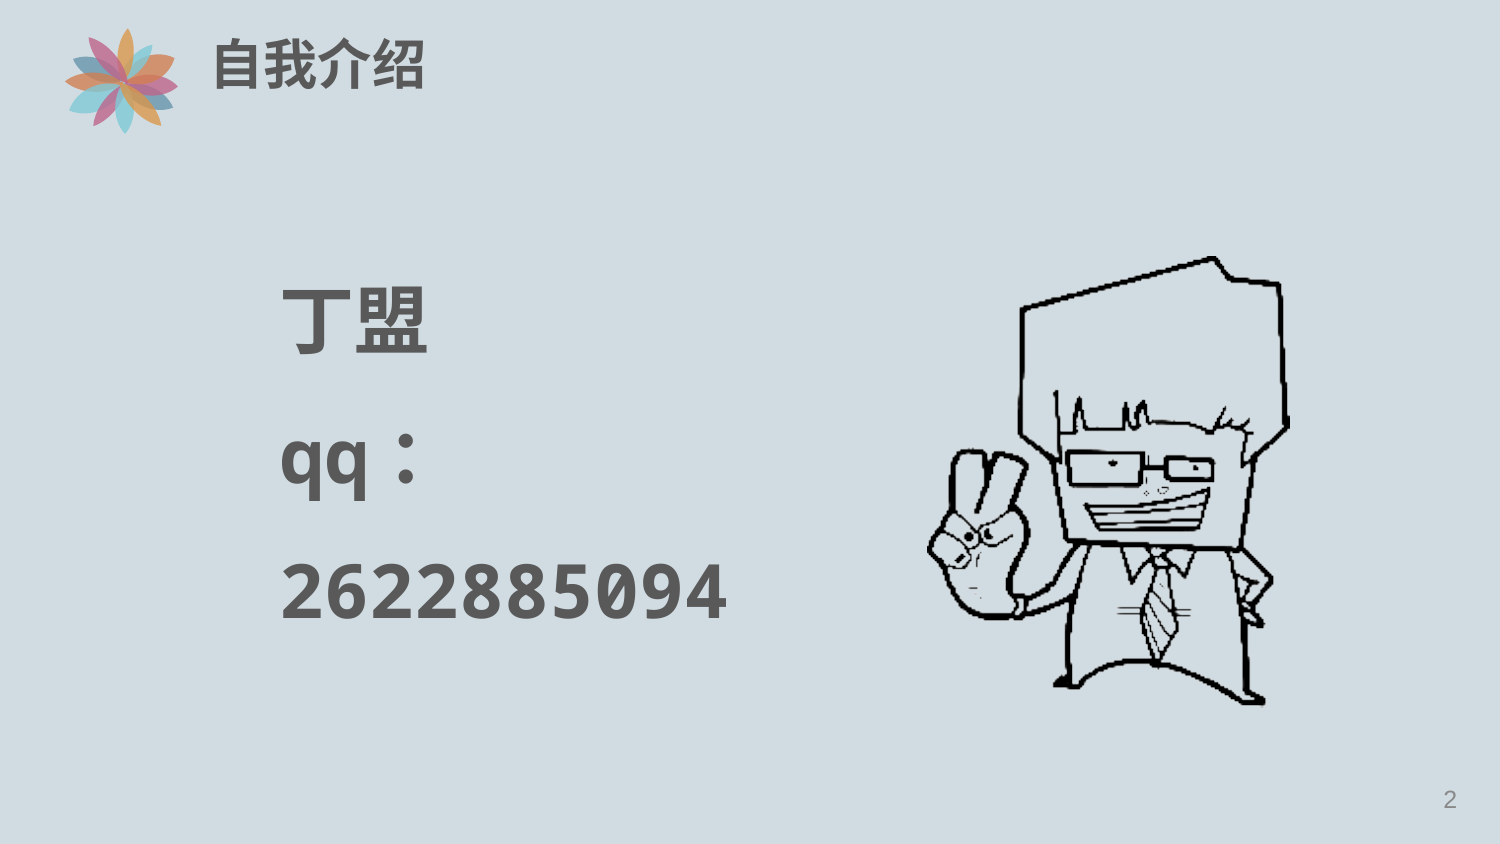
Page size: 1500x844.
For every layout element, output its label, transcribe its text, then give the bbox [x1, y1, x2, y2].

title 自我介绍 [194, 23, 1195, 140]
slide_number 1 [1364, 776, 1473, 822]
text_box 丁盟 qq：2622885094 [264, 220, 928, 641]
picture [927, 256, 1290, 708]
